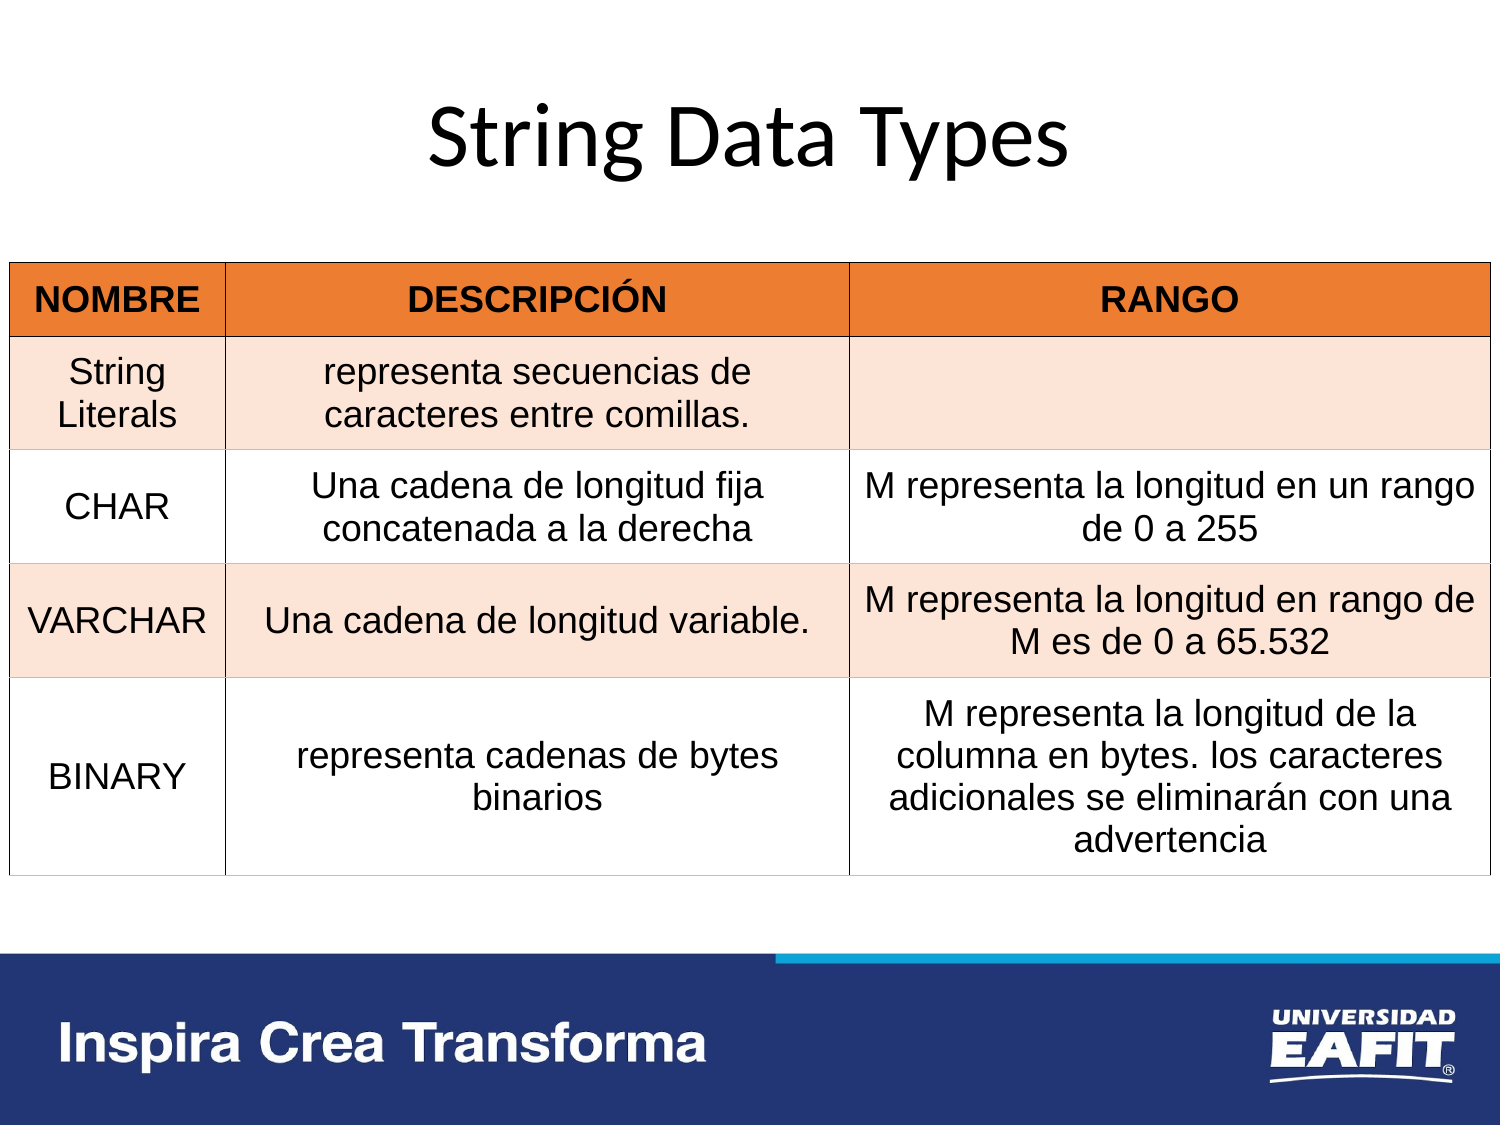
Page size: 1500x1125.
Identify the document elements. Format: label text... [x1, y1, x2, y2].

table_cell M representa la longitud en rango de M es de 0 a 65.532 [850, 564, 1490, 677]
table_cell Una cadena de longitud fija concatenada a la derecha [226, 450, 849, 563]
table_cell BINARY [10, 678, 225, 875]
title String Data Types [103, 22, 1397, 241]
table_cell Una cadena de longitud variable. [226, 564, 849, 677]
table_cell [850, 337, 1490, 449]
table_header DESCRIPCIÓN [226, 263, 849, 336]
table_cell representa secuencias de caracteres entre comillas. [226, 337, 849, 449]
table_cell CHAR [10, 450, 225, 563]
table_cell String Literals [10, 337, 225, 449]
table_cell VARCHAR [10, 564, 225, 677]
table_header RANGO [850, 263, 1490, 336]
table_cell M representa la longitud en un rango de 0 a 255 [850, 450, 1490, 563]
table_cell M representa la longitud de la columna en bytes. los caracteres adicionales se eliminarán con una advertencia [850, 678, 1490, 875]
table_cell representa cadenas de bytes binarios [226, 678, 849, 875]
table_header NOMBRE [10, 263, 225, 336]
picture [0, 0, 1500, 1125]
